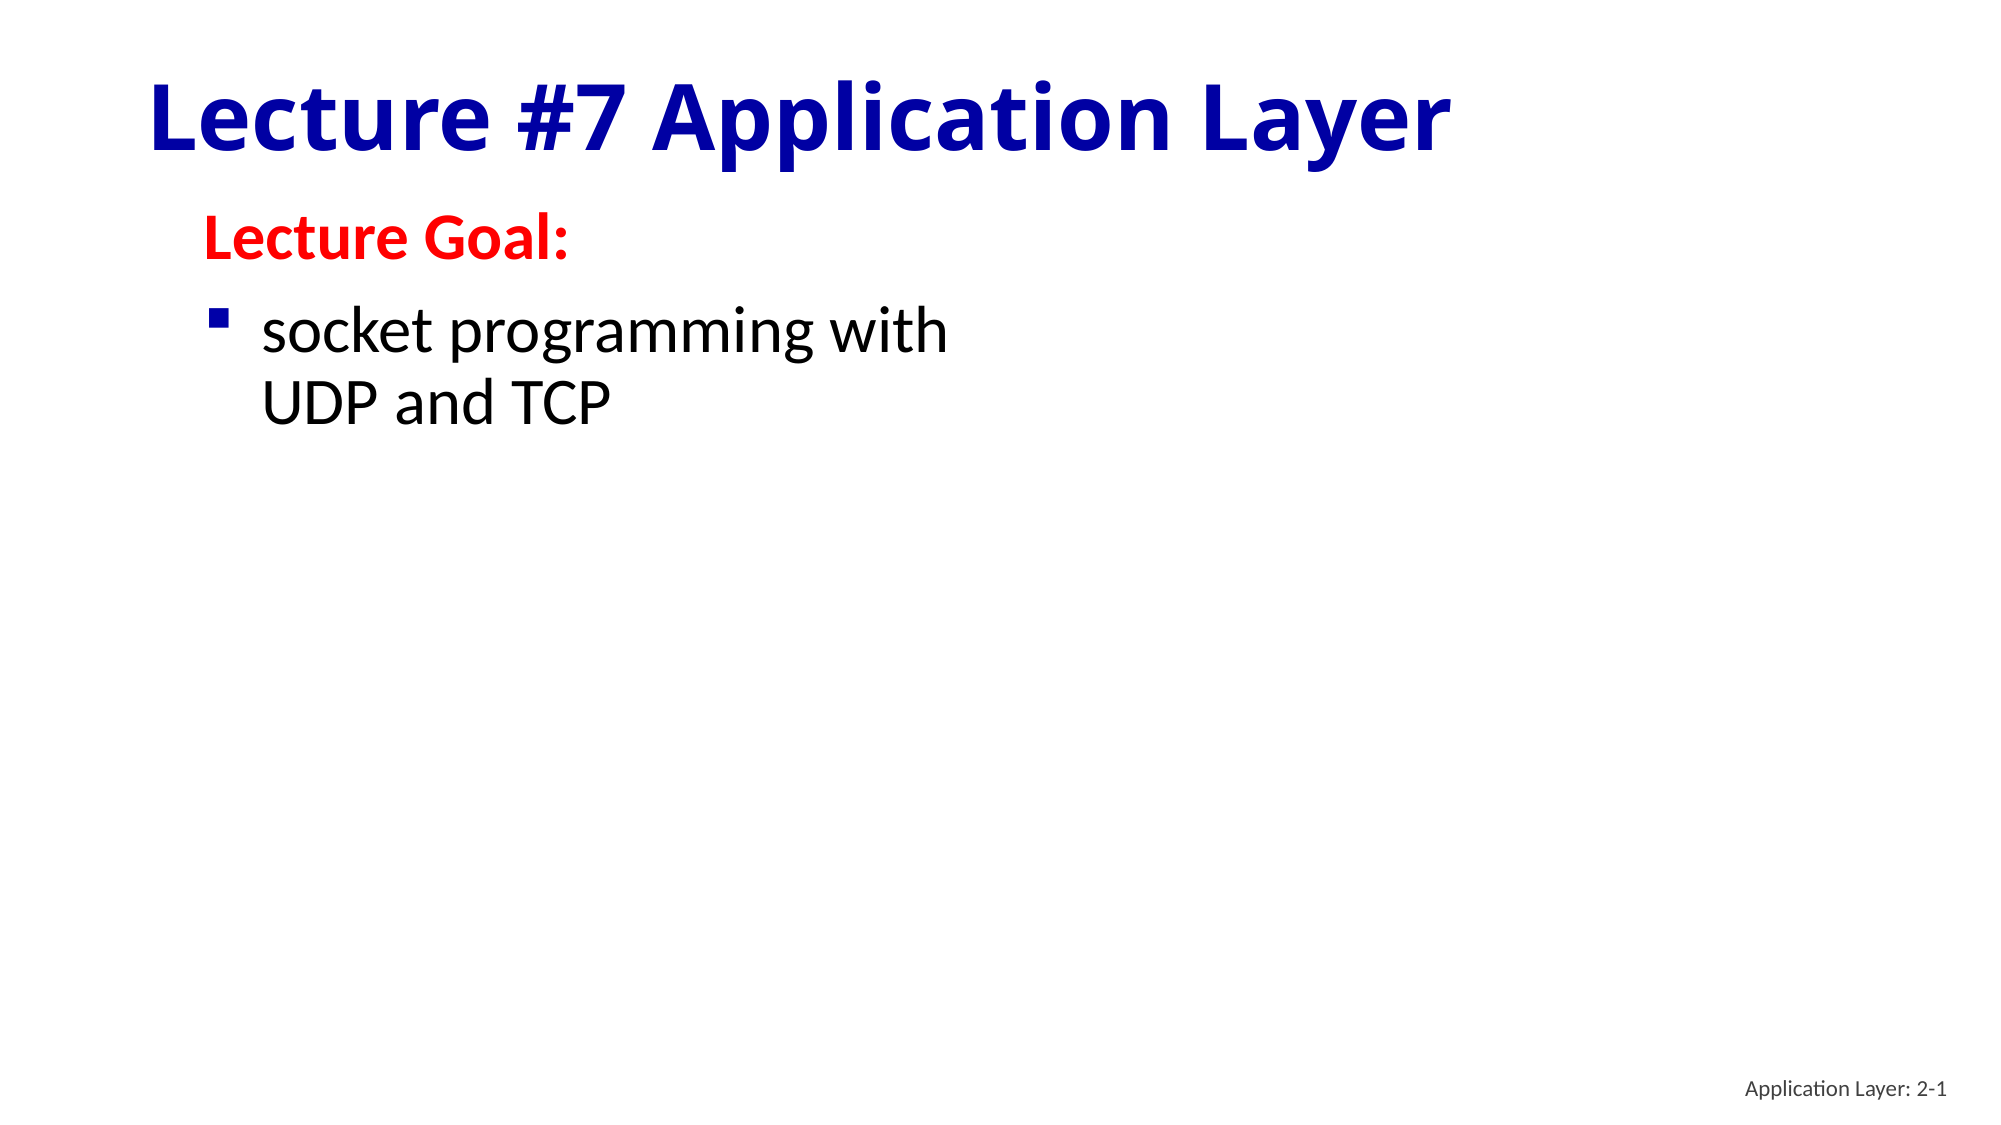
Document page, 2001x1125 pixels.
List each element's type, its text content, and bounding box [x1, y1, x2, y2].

text_box Lecture Goal: socket programming with UDP and TCP [189, 194, 1076, 982]
title Lecture #7 Application Layer [131, 47, 1856, 195]
slide_number Application Layer: 2-1 [1512, 1056, 1963, 1117]
